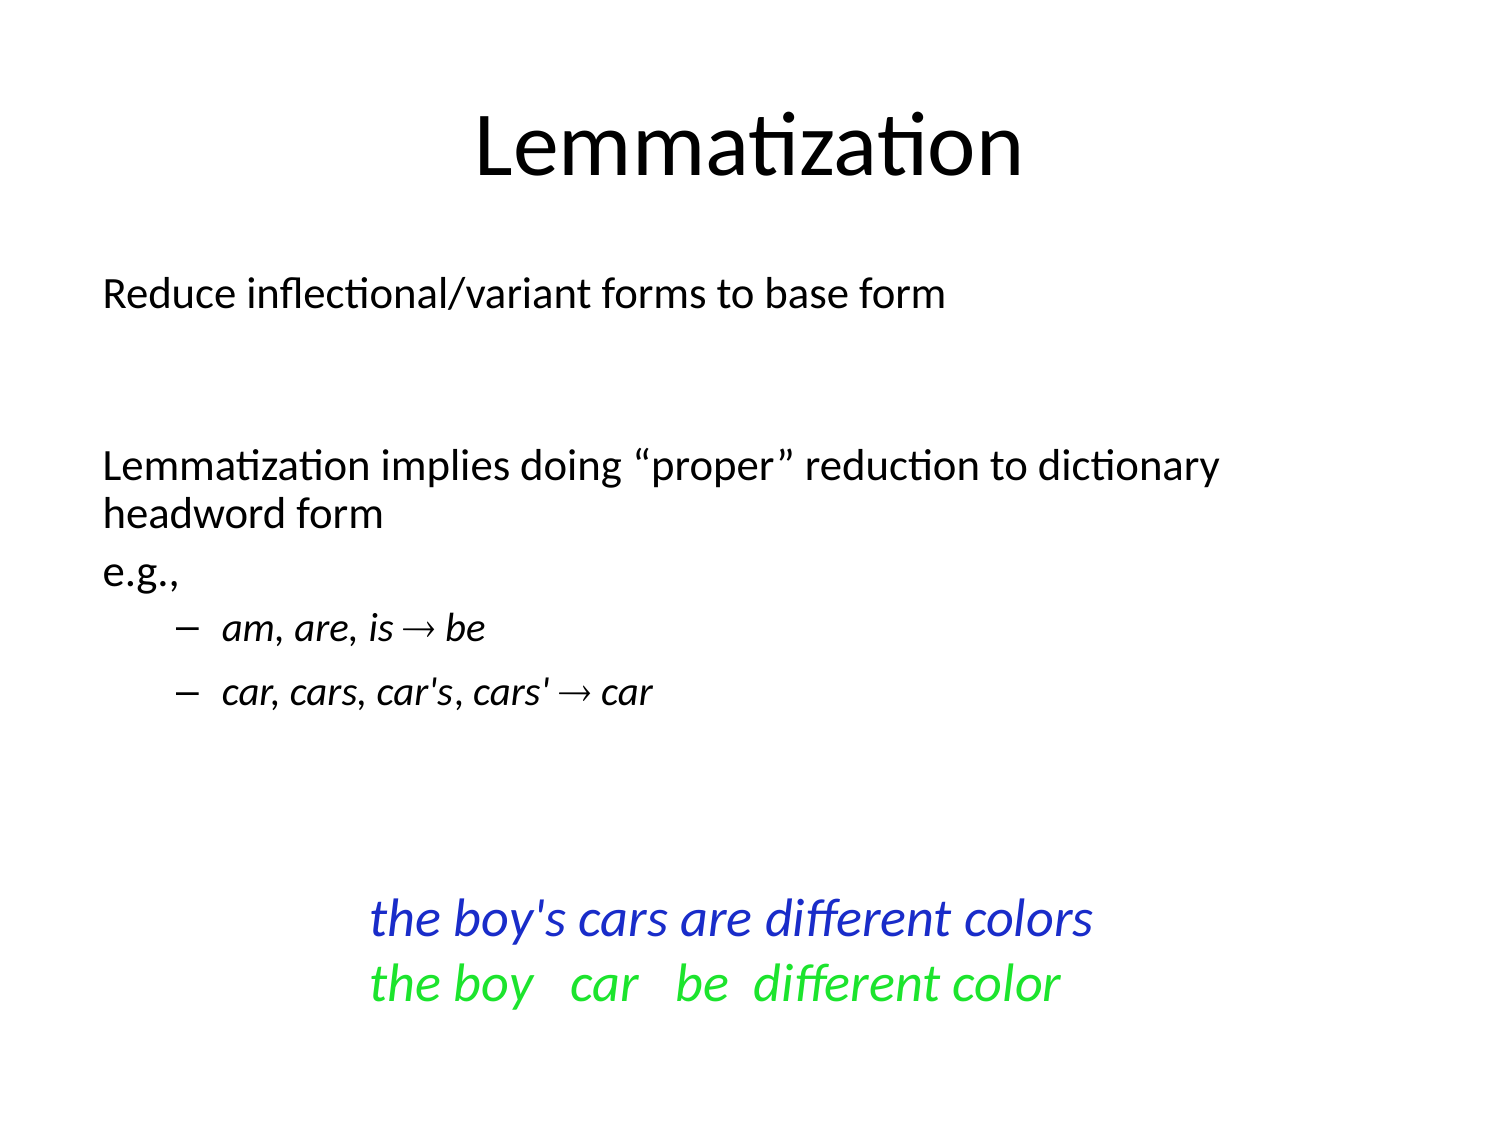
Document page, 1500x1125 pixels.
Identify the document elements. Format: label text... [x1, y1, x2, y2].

title Lemmatization [75, 45, 1425, 233]
list Reduce inflectional/variant forms to base form Lemmatization implies doing “proper” reduction to dictionary headword form e.g., am, are, is  be car, cars, car's, cars'  car [87, 262, 1363, 725]
text_box the boy's cars are different colors the boy car be different color [354, 874, 1110, 1020]
